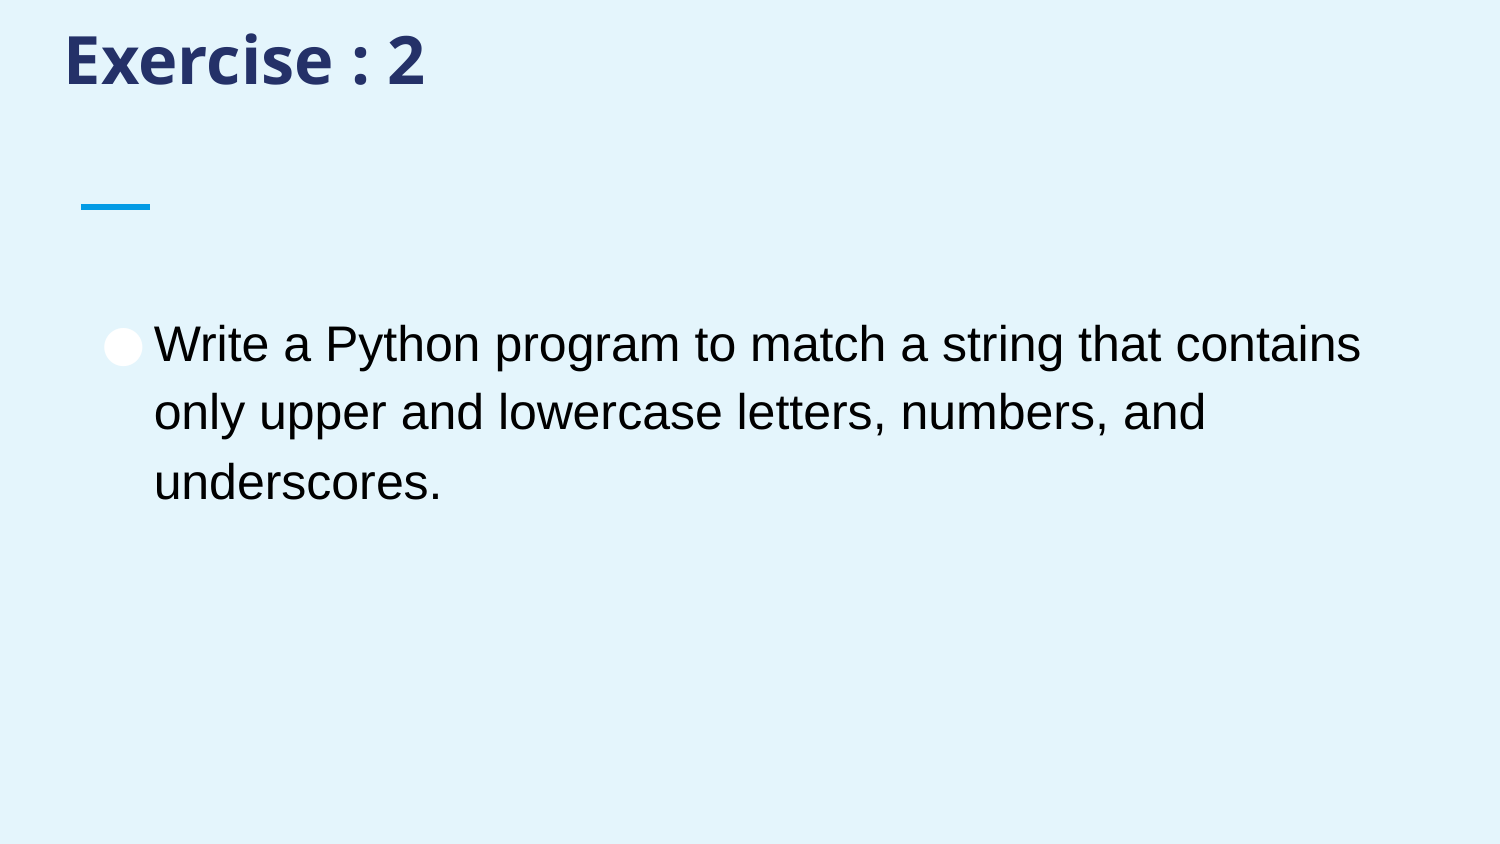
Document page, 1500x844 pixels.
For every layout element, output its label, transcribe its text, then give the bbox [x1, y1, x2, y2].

list Write a Python program to match a string that contains only upper and lowercase letters, numbers, and underscores. [63, 287, 1407, 793]
title Exercise : 2 [48, 0, 1422, 113]
